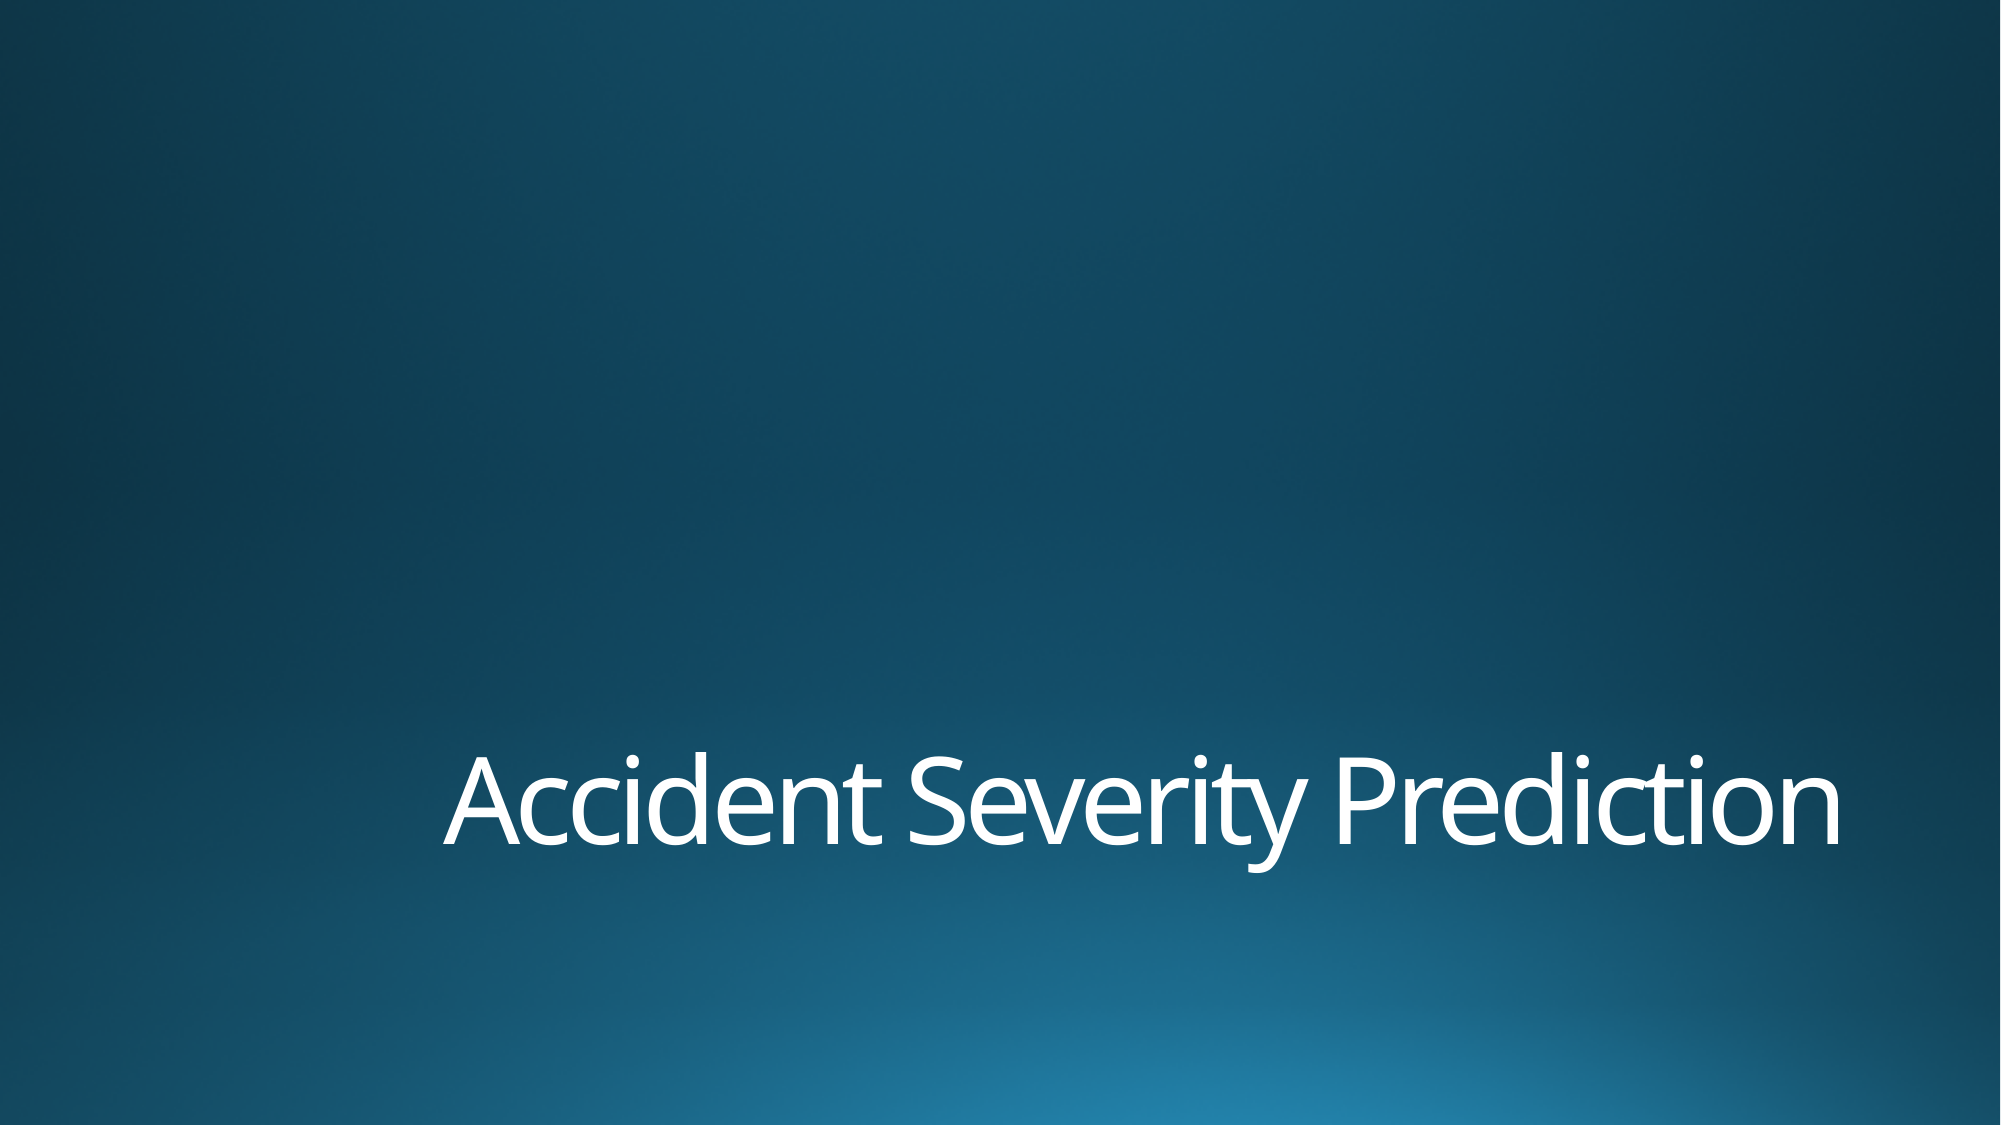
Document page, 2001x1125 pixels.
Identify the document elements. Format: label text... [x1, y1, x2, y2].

picture [0, 0, 2001, 1125]
title Accident Severity Prediction [362, 732, 1863, 1002]
